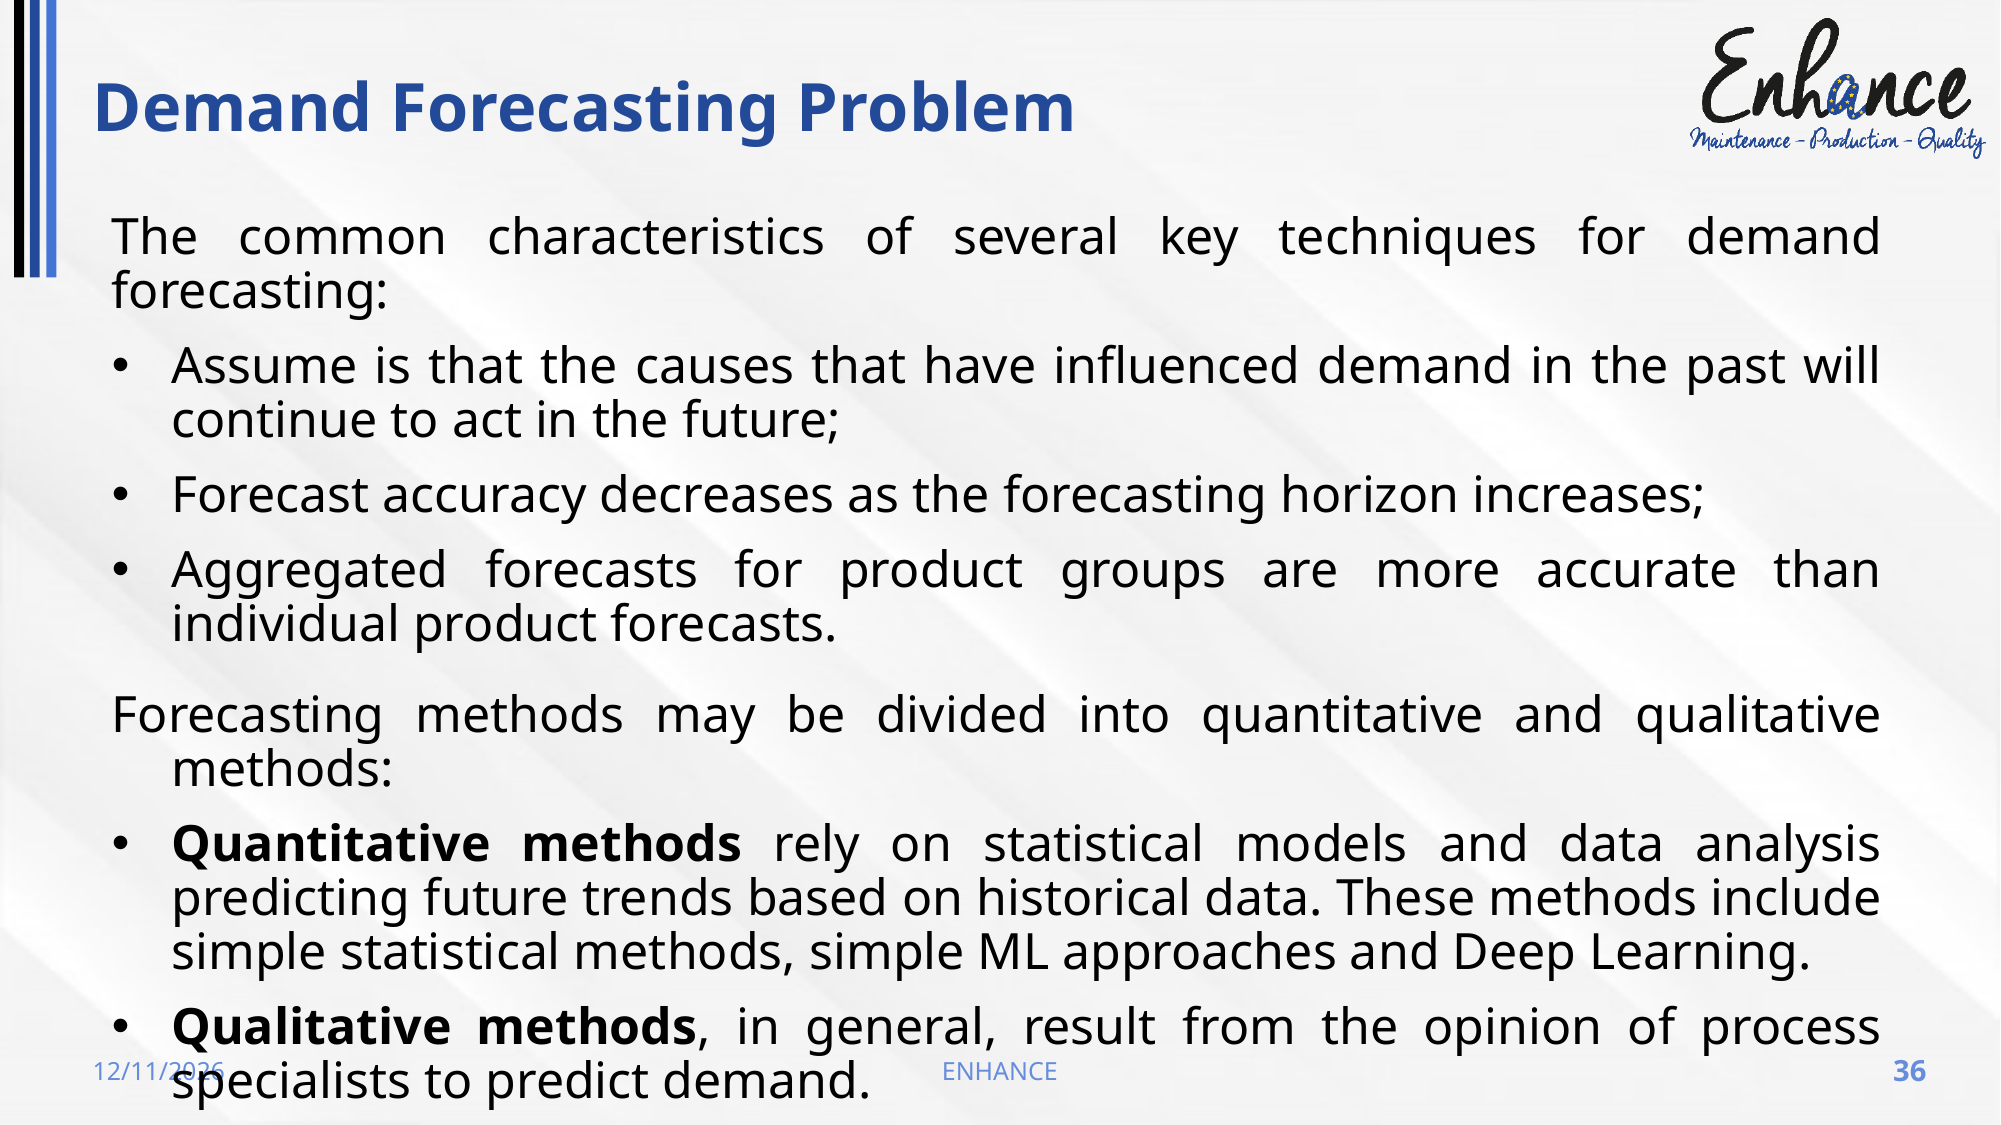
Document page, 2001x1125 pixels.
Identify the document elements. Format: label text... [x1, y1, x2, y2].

picture [0, 0, 2001, 1125]
slide_number 36 [1491, 1042, 1942, 1103]
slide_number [77, 1042, 528, 1103]
title Demand Forecasting Problem [77, 30, 1803, 188]
footer ENHANCE [662, 1042, 1338, 1103]
text_box The common characteristics of several key techniques for demand forecasting: Assume is that the causes that have influenced demand in the past will continue to act in the future; Forecast accuracy decreases as the forecasting horizon increases; Aggregated forecasts for product groups are more accurate than individual product forecasts. Forecasting methods may be divided into quantitative and qualitative methods: Quantitative methods rely on statistical models and data analysis predicting future trends based on historical data. These methods include simple statistical methods, simple ML approaches and Deep Learning. Qualitative methods, in general, result from the opinion of process specialists to predict demand. [96, 203, 1898, 489]
